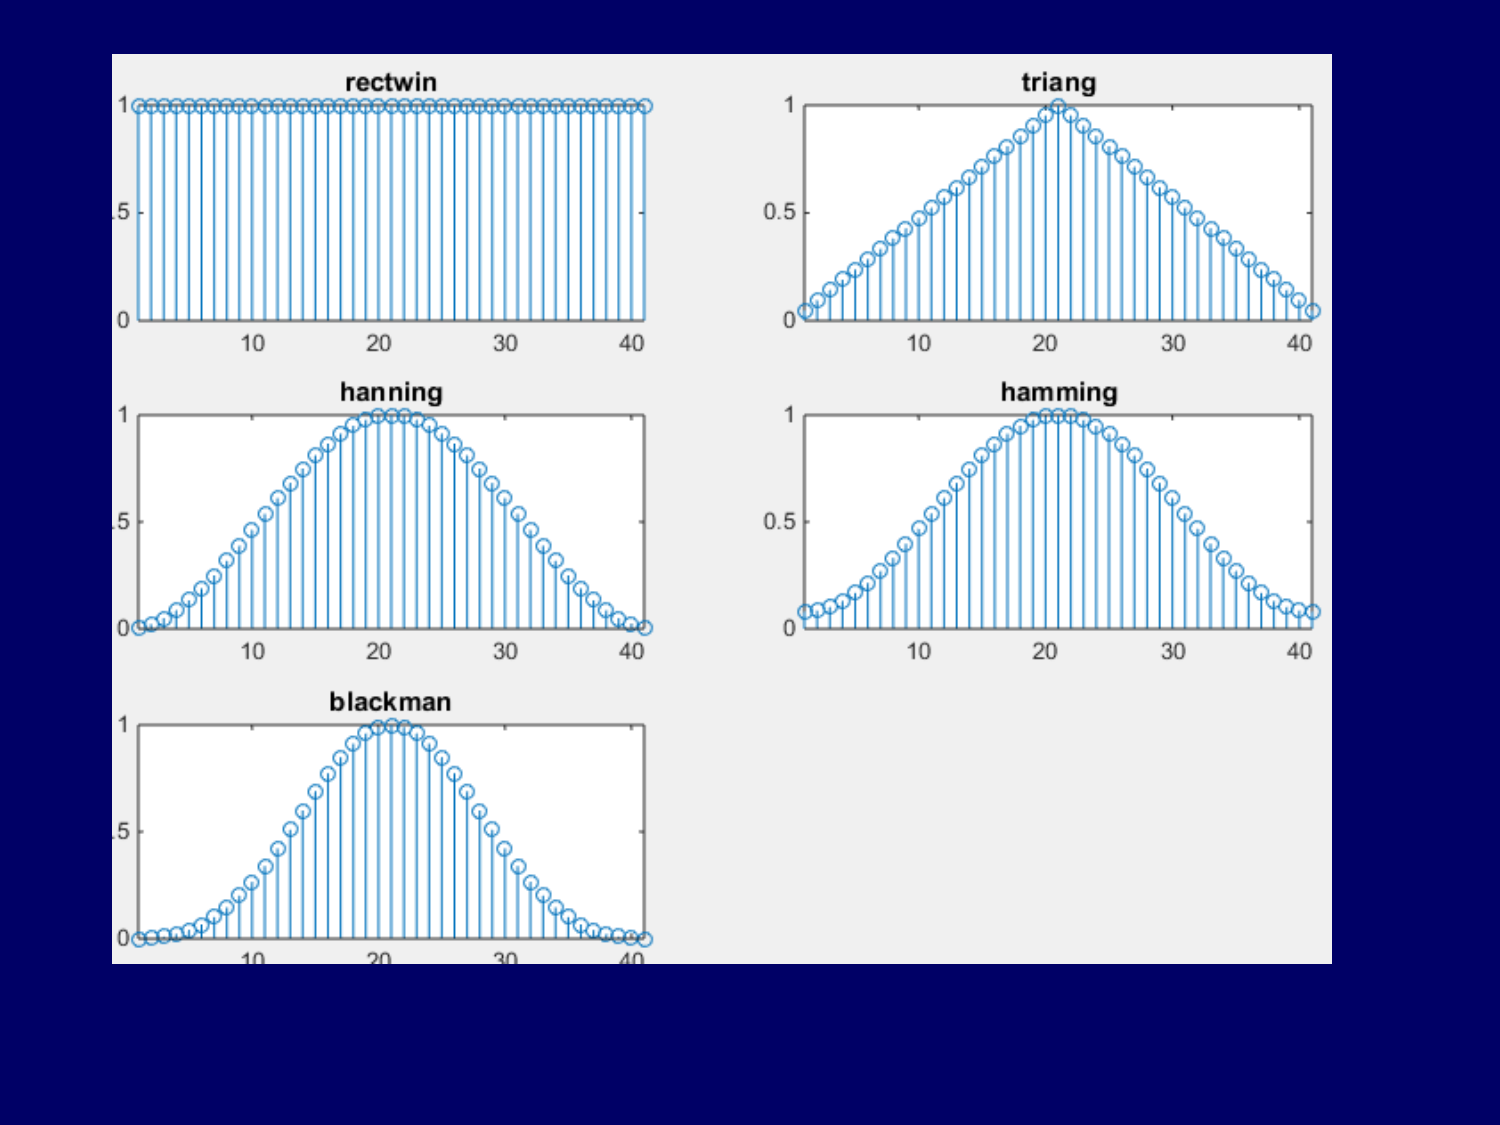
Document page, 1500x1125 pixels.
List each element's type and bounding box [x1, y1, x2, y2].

picture [112, 54, 1332, 965]
